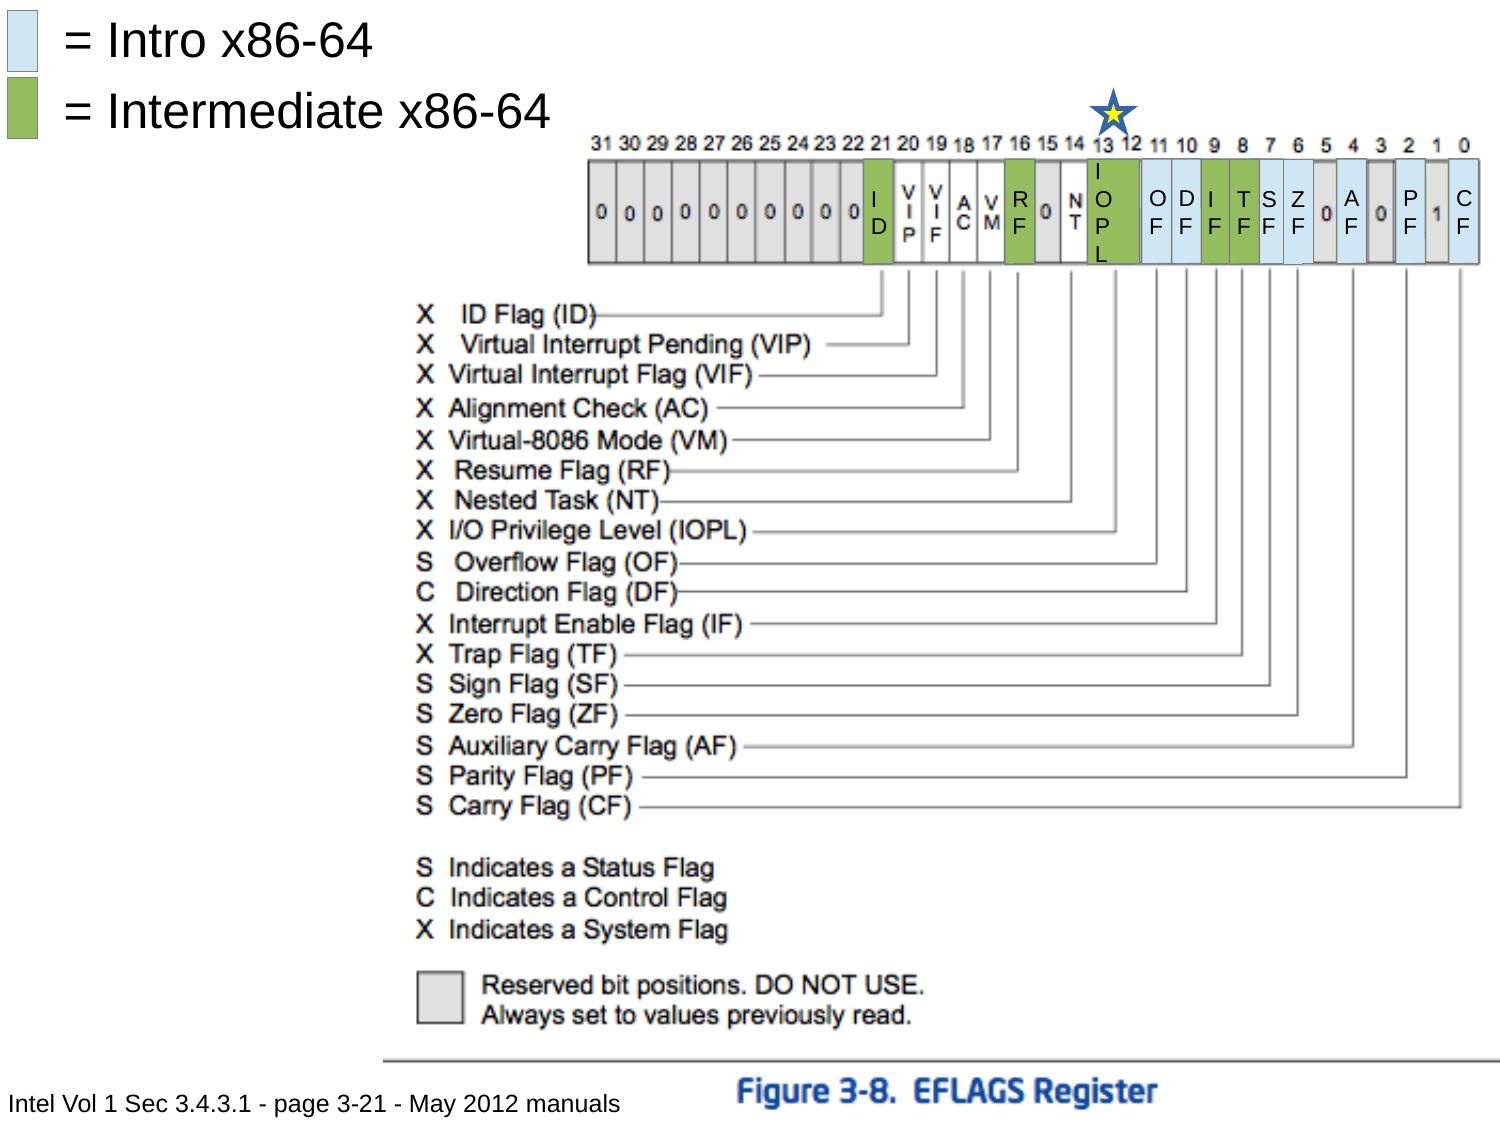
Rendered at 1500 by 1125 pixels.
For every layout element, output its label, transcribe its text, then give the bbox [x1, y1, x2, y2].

text_box = Intermediate x86-64 [56, 71, 560, 146]
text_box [1203, 158, 1228, 265]
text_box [1260, 158, 1285, 265]
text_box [1173, 158, 1202, 265]
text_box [1004, 158, 1036, 265]
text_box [1229, 158, 1260, 265]
text_box = Intro x86-64 [56, 0, 382, 71]
text_box [1111, 95, 1116, 103]
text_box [1448, 158, 1479, 265]
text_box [1395, 158, 1426, 265]
text_box [7, 77, 38, 139]
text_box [1087, 154, 1140, 269]
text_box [863, 158, 894, 265]
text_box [1336, 158, 1367, 265]
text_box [1141, 158, 1172, 265]
text_box Intel Vol 1 Sec 3.4.3.1 - page 3-21 - May 2012 manuals [0, 1079, 378, 1125]
text_box [7, 10, 38, 72]
picture [383, 104, 1500, 1125]
